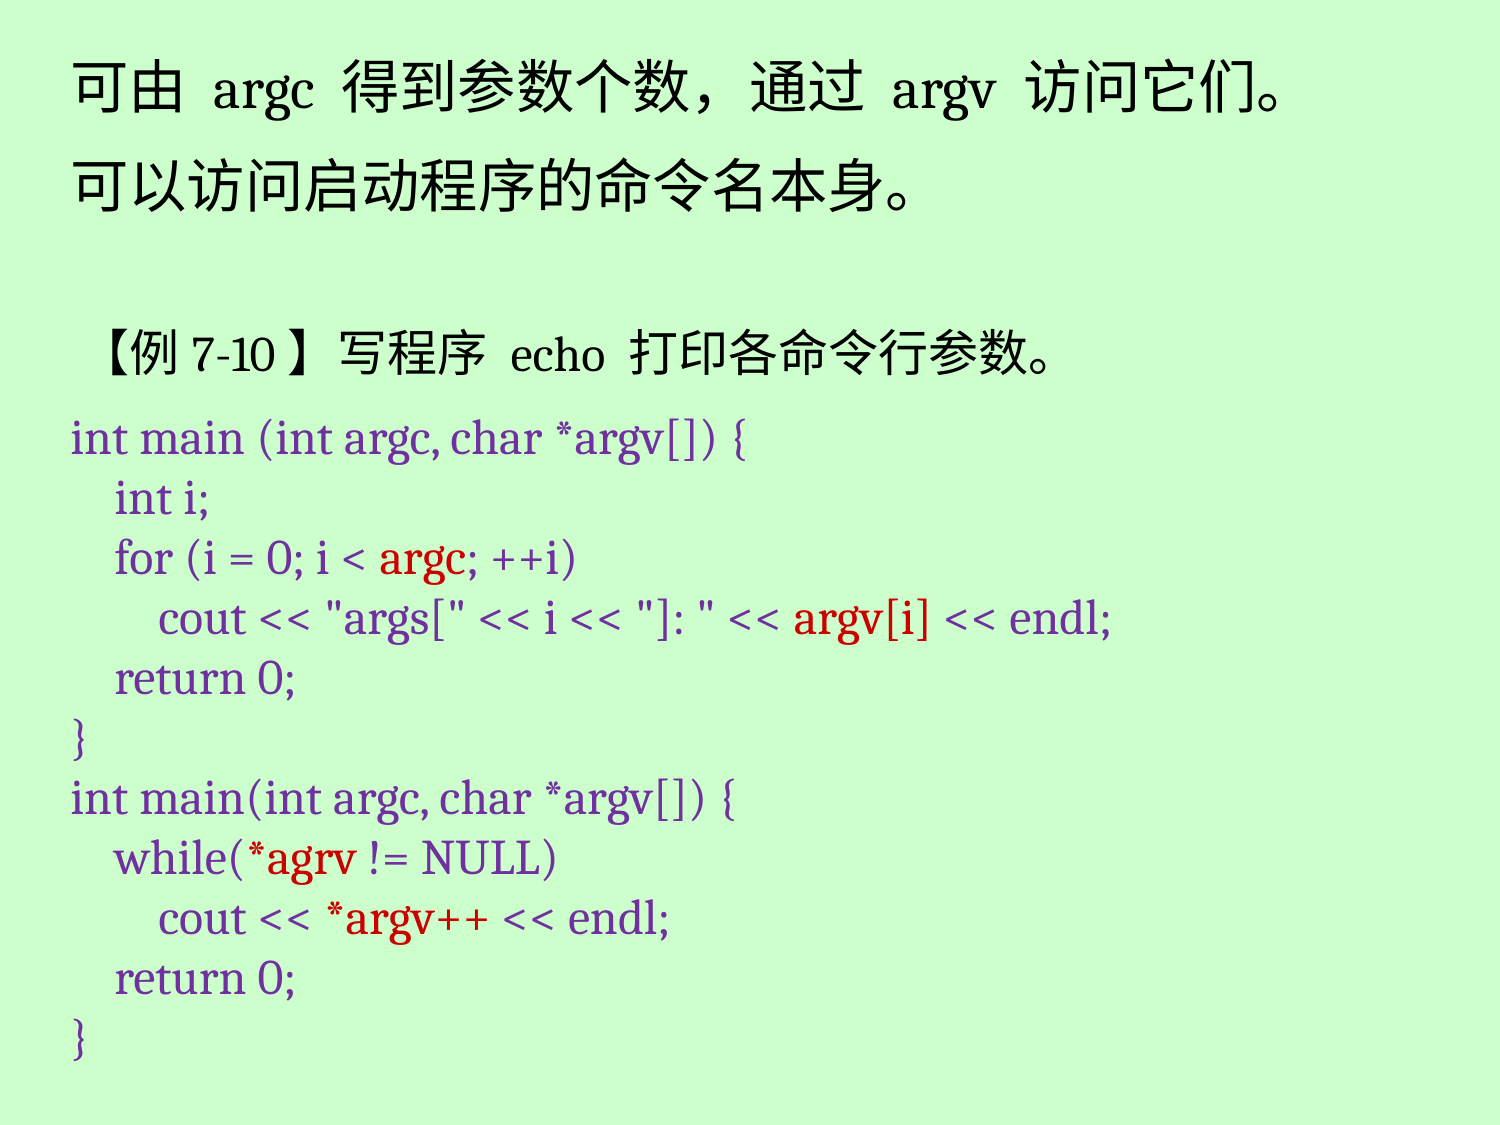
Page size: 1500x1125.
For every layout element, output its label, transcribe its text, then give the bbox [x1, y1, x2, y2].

text_box int main (int argc, char *argv[]) { int i; for (i = 0; i < argc; ++i) cout << "args[" << i << "]: " << argv[i] << endl; return 0; } int main(int argc, char *argv[]) { while(*agrv != NULL) cout << *argv++ << endl; return 0; } [55, 397, 1451, 1072]
text_box 可由 argc 得到参数个数，通过 argv 访问它们。 可以访问启动程序的命令名本身。 [55, 42, 1439, 227]
text_box 【例7-10】写程序 echo 打印各命令行参数。 [64, 314, 1465, 390]
